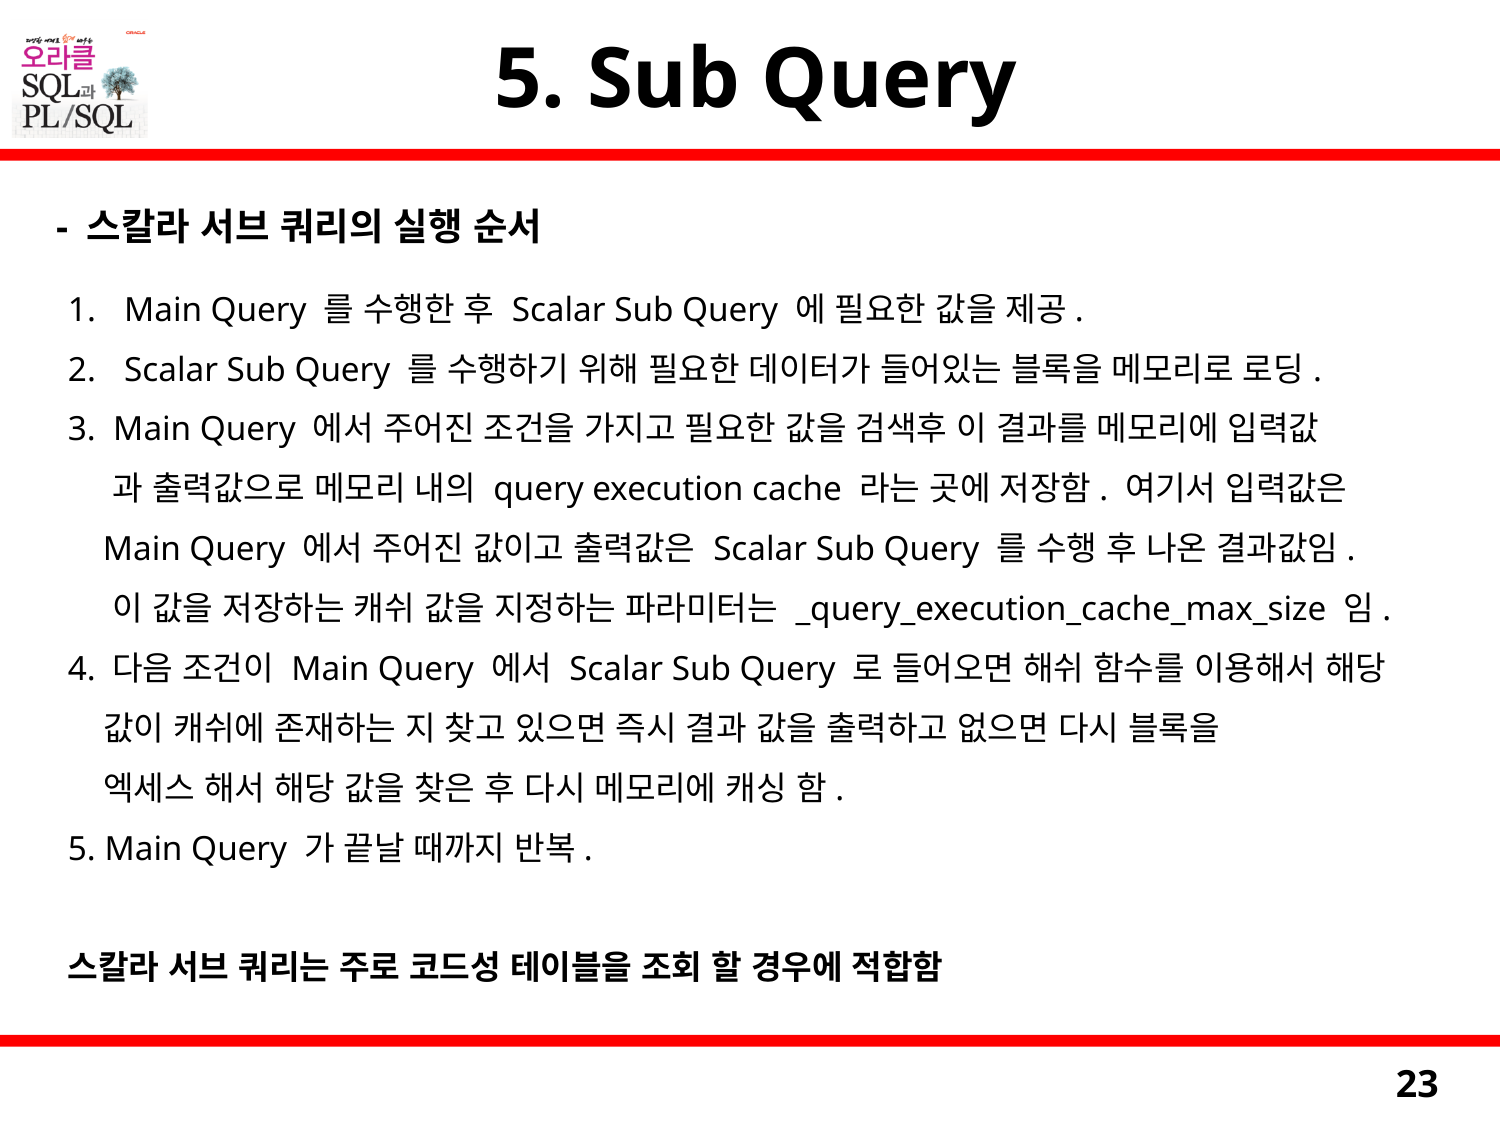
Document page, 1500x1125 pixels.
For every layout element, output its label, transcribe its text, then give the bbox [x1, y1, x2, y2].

text_box Main Query 를 수행한 후 Scalar Sub Query 에 필요한 값을 제공. Scalar Sub Query 를 수행하기 위해 필요한 데이터가 들어있는 블록을 메모리로 로딩. 3. Main Query 에서 주어진 조건을 가지고 필요한 값을 검색후 이 결과를 메모리에 입력값 과 출력값으로 메모리 내의 query execution cache 라는 곳에 저장함. 여기서 입력값은 Main Query 에서 주어진 값이고 출력값은 Scalar Sub Query 를 수행 후 나온 결과값임. 이 값을 저장하는 캐쉬 값을 지정하는 파라미터는 _query_execution_cache_max_size 임. 4. 다음 조건이 Main Query 에서 Scalar Sub Query 로 들어오면 해쉬 함수를 이용해서 해당 값이 캐쉬에 존재하는 지 찾고 있으면 즉시 결과 값을 출력하고 없으면 다시 블록을 엑세스 해서 해당 값을 찾은 후 다시 메모리에 캐싱 함. 5. Main Query 가 끝날 때까지 반복. 스칼라 서브 쿼리는 주로 코드성 테이블을 조회 할 경우에 적합함 [51, 312, 1473, 1002]
text_box [0, 147, 1500, 163]
picture [11, 19, 148, 138]
text_box [0, 1033, 1500, 1049]
text_box - 스칼라 서브 쿼리의 실행 순서 [39, 182, 858, 269]
text_box 23 [1362, 1056, 1473, 1108]
text_box 5. Sub Query [252, 0, 1260, 151]
